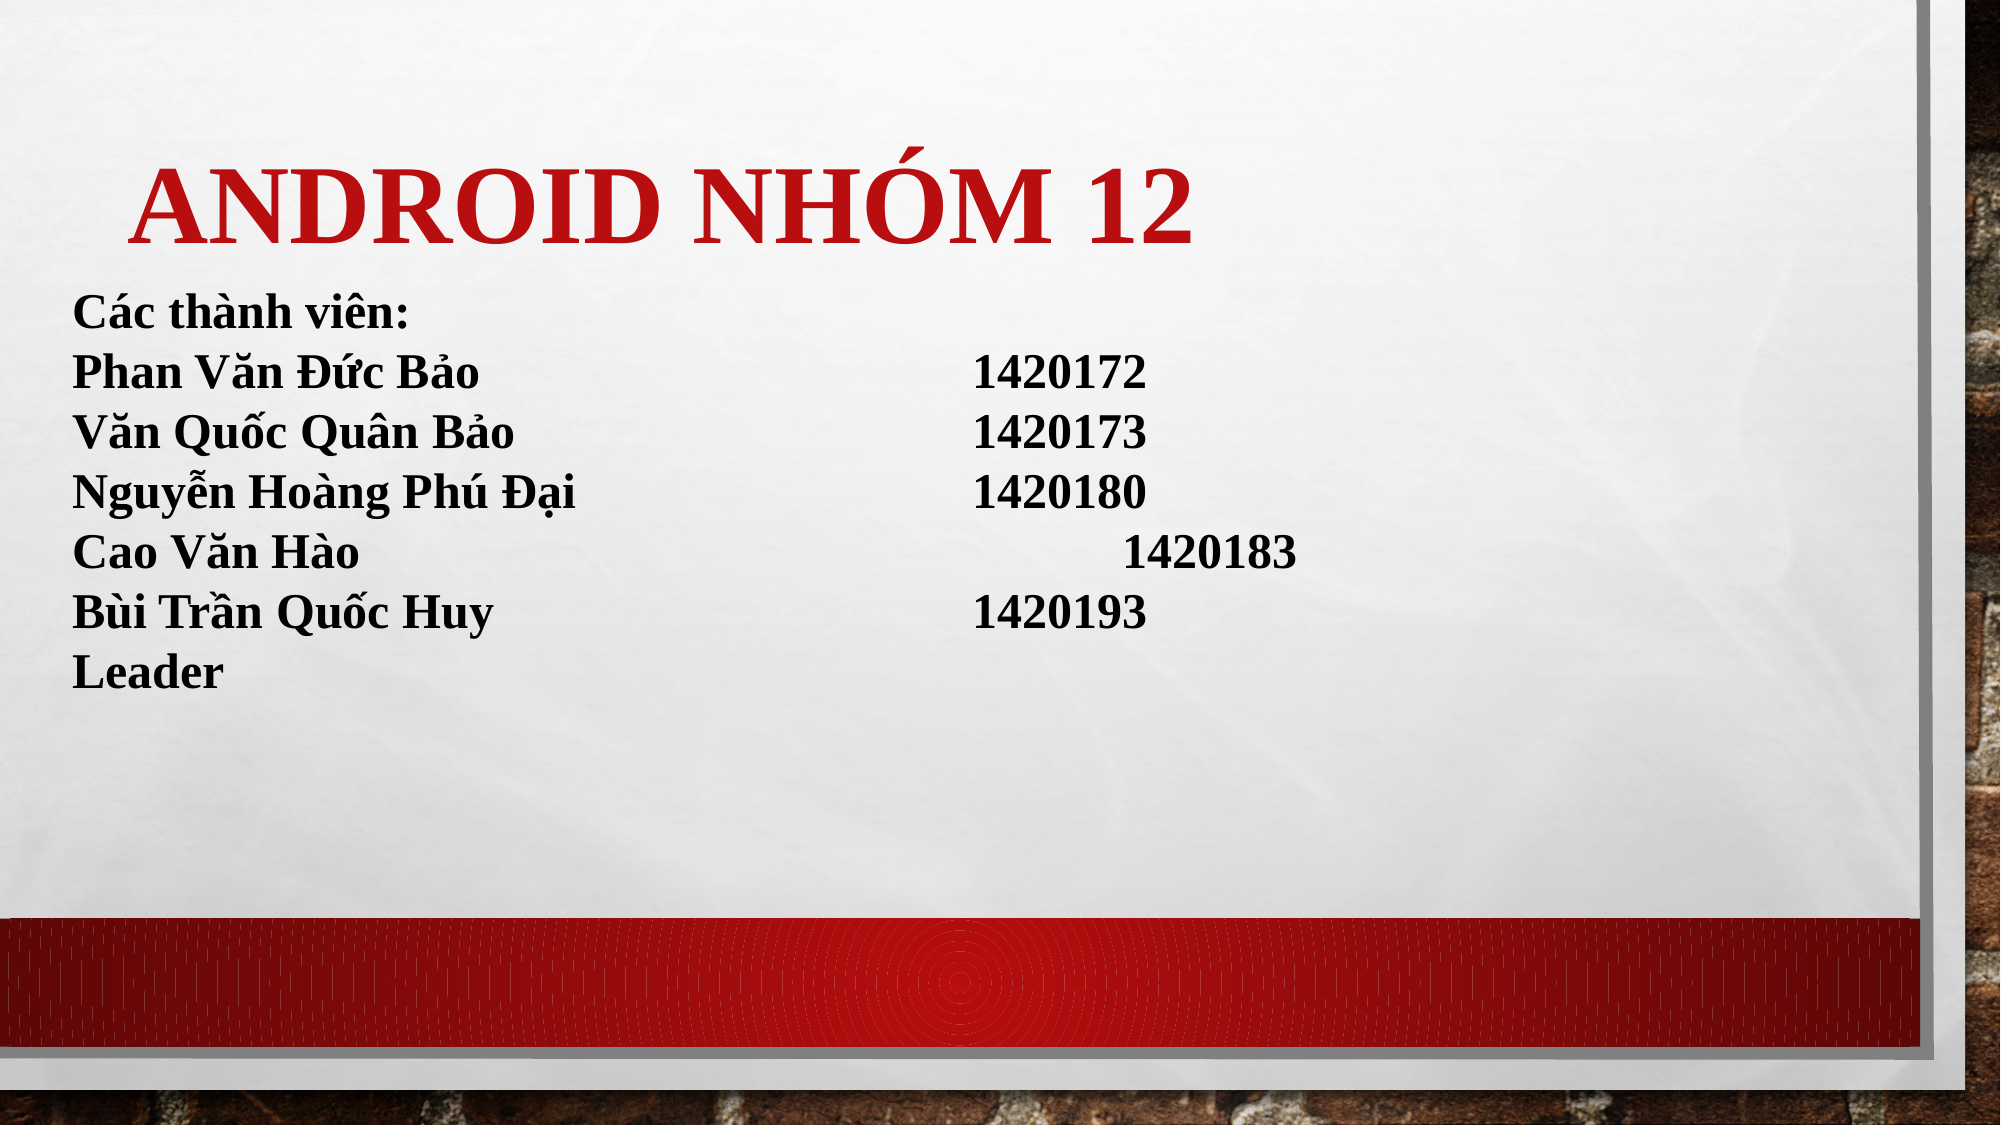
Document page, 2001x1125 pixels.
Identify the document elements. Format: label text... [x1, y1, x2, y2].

title Android nhóm 12 [112, 112, 1818, 302]
text_box Các thành viên: Phan Văn Đức Bảo 1420172 Văn Quốc Quân Bảo 1420173 Nguyễn Hoàng Phú Đại 1420180 Cao Văn Hào 1420183 Bùi Trần Quốc Huy 1420193 Leader [57, 271, 1789, 706]
picture [0, 0, 2000, 1125]
